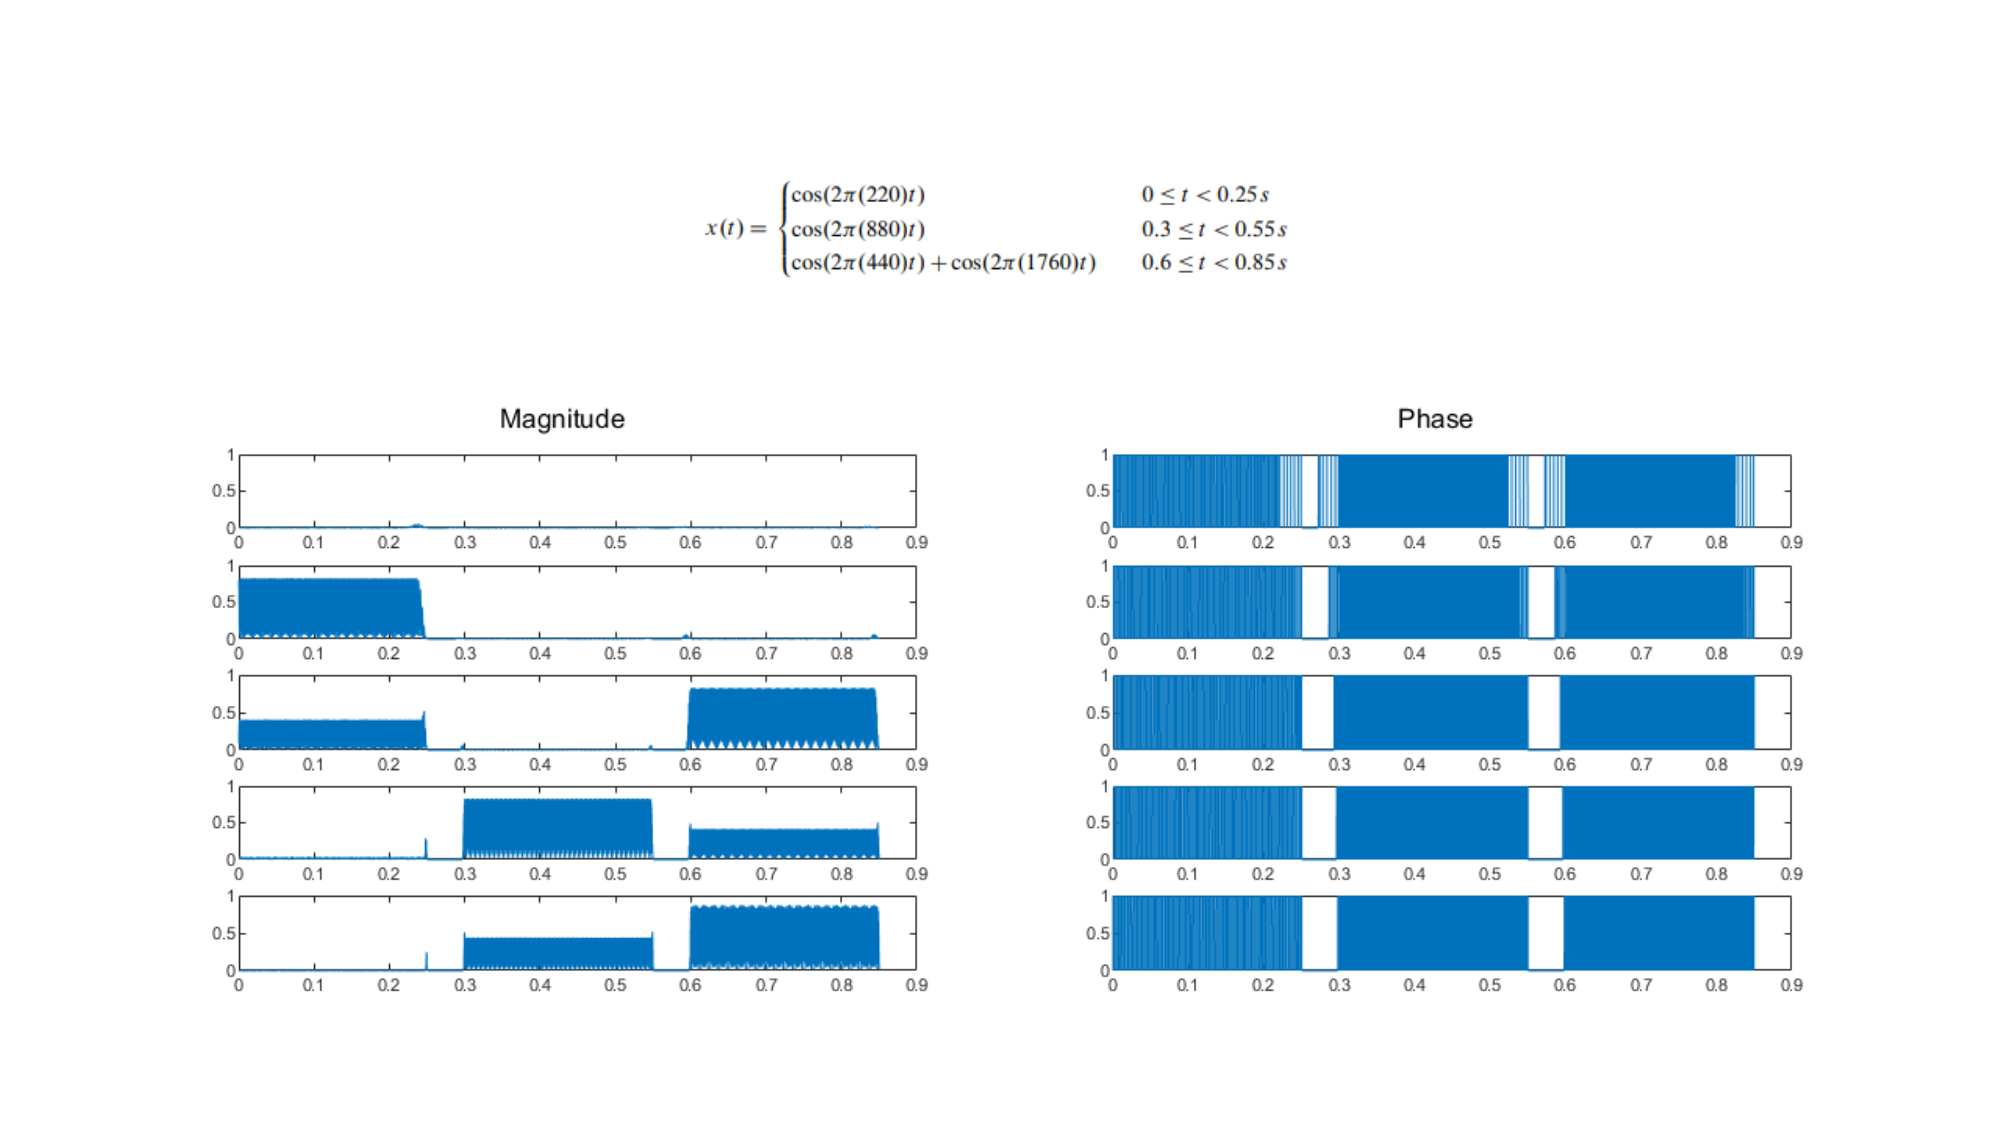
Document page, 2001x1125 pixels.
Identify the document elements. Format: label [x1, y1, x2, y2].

list [125, 389, 1001, 1046]
picture [699, 172, 1300, 287]
picture [1001, 389, 1875, 1046]
